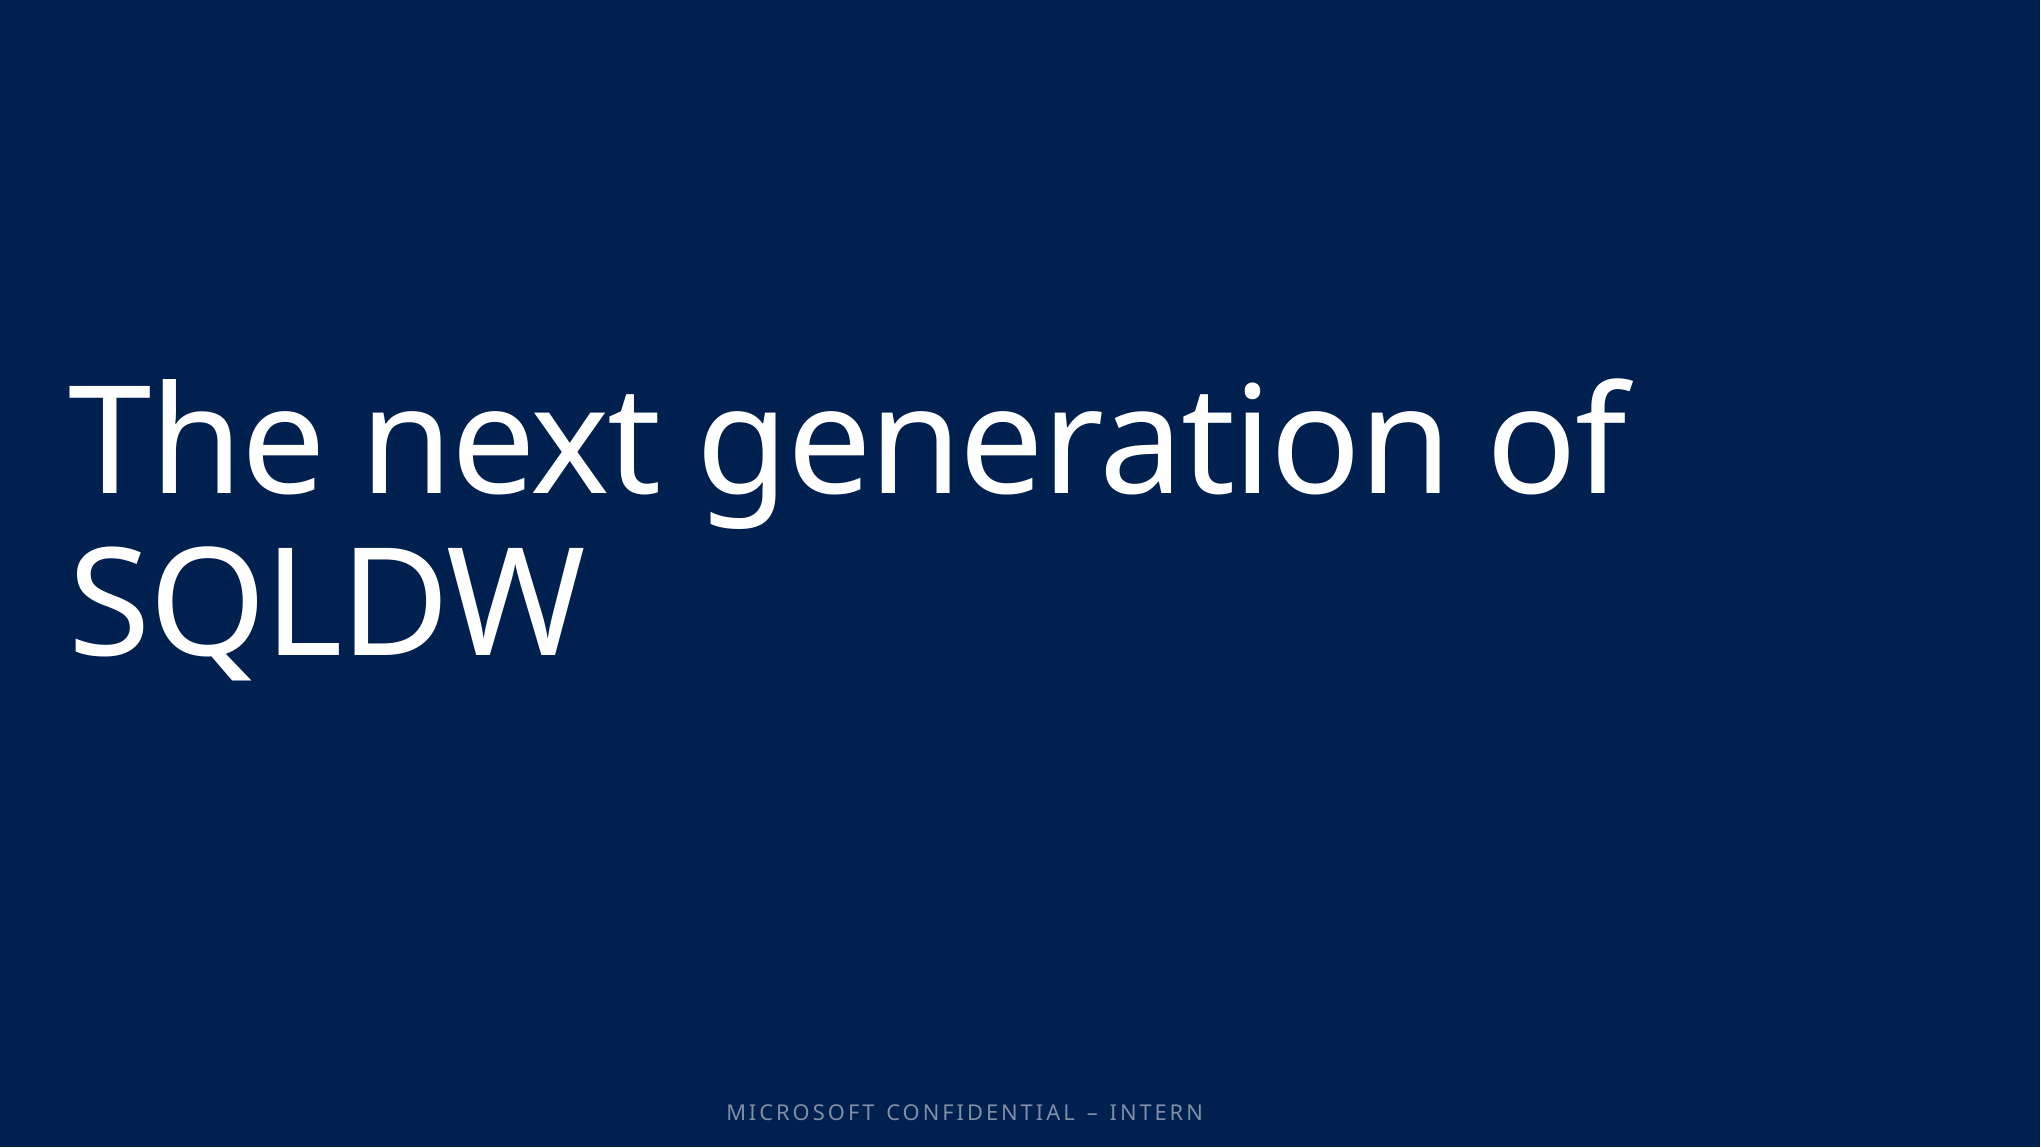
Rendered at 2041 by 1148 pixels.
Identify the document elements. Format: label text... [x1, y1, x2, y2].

title The next generation of SQLDW [45, 348, 1996, 543]
